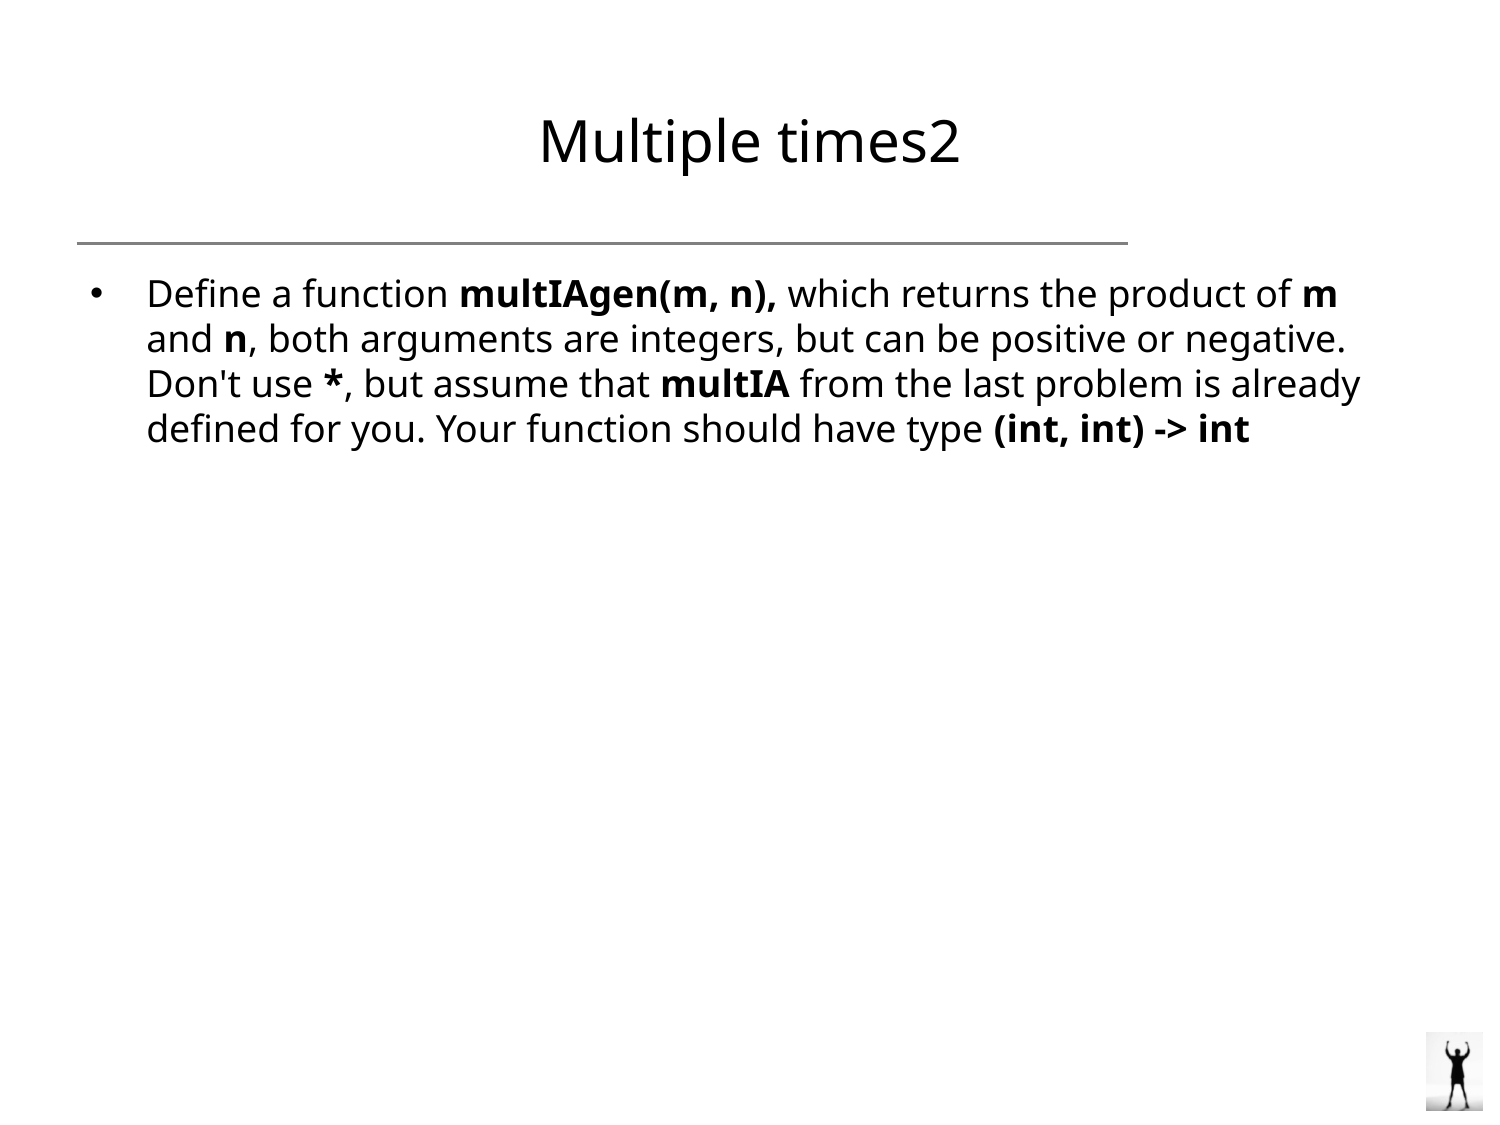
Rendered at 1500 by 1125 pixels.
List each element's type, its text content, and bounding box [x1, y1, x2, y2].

list Define a function multIAgen(m, n), which returns the product of m and n, both arguments are integers, but can be positive or negative. Don't use *, but assume that multIA from the last problem is already defined for you. Your function should have type (int, int) -> int [75, 262, 1425, 1005]
title Multiple times2 [75, 45, 1425, 233]
picture [1426, 1032, 1483, 1111]
